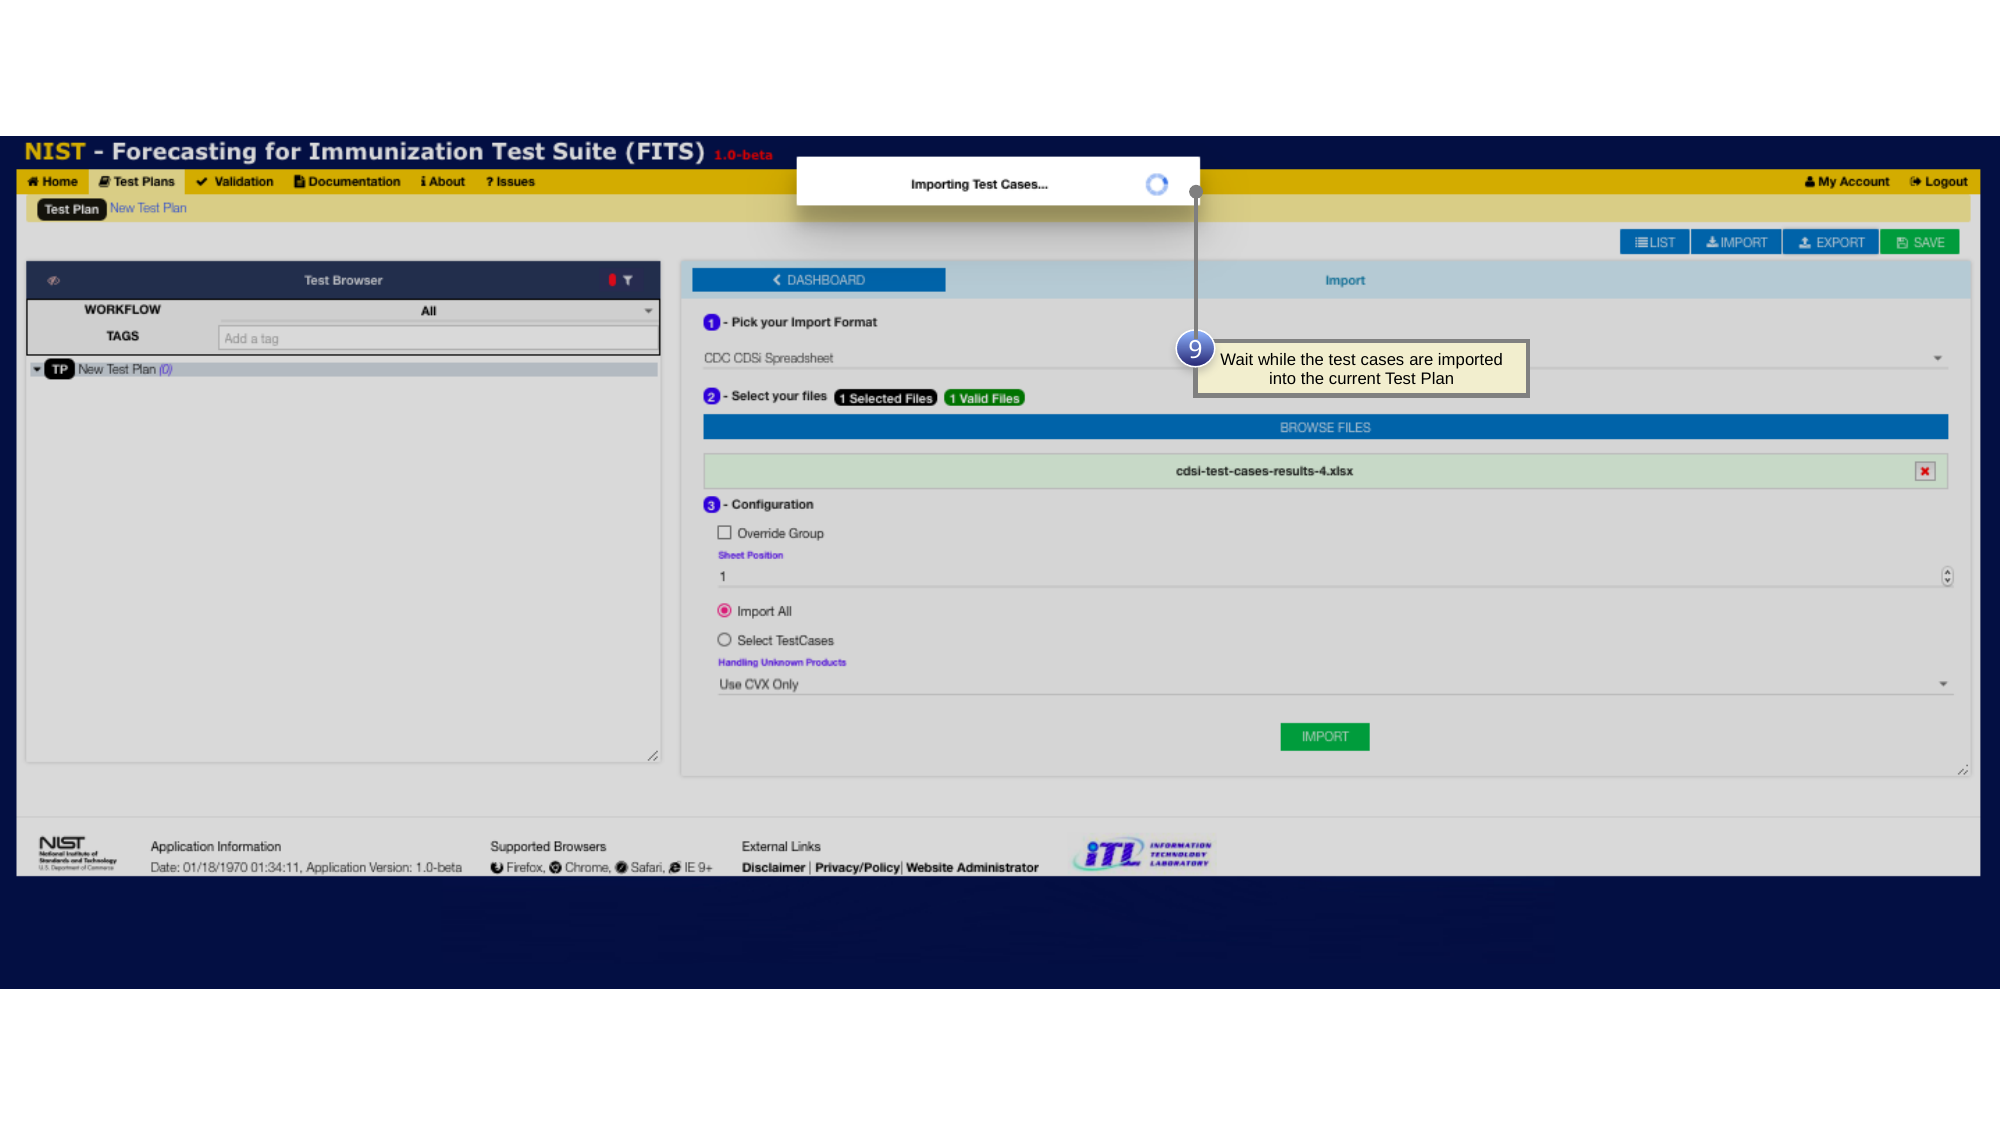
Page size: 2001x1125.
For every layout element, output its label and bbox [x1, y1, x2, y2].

picture [0, 136, 2000, 989]
text_box [1176, 191, 1529, 397]
